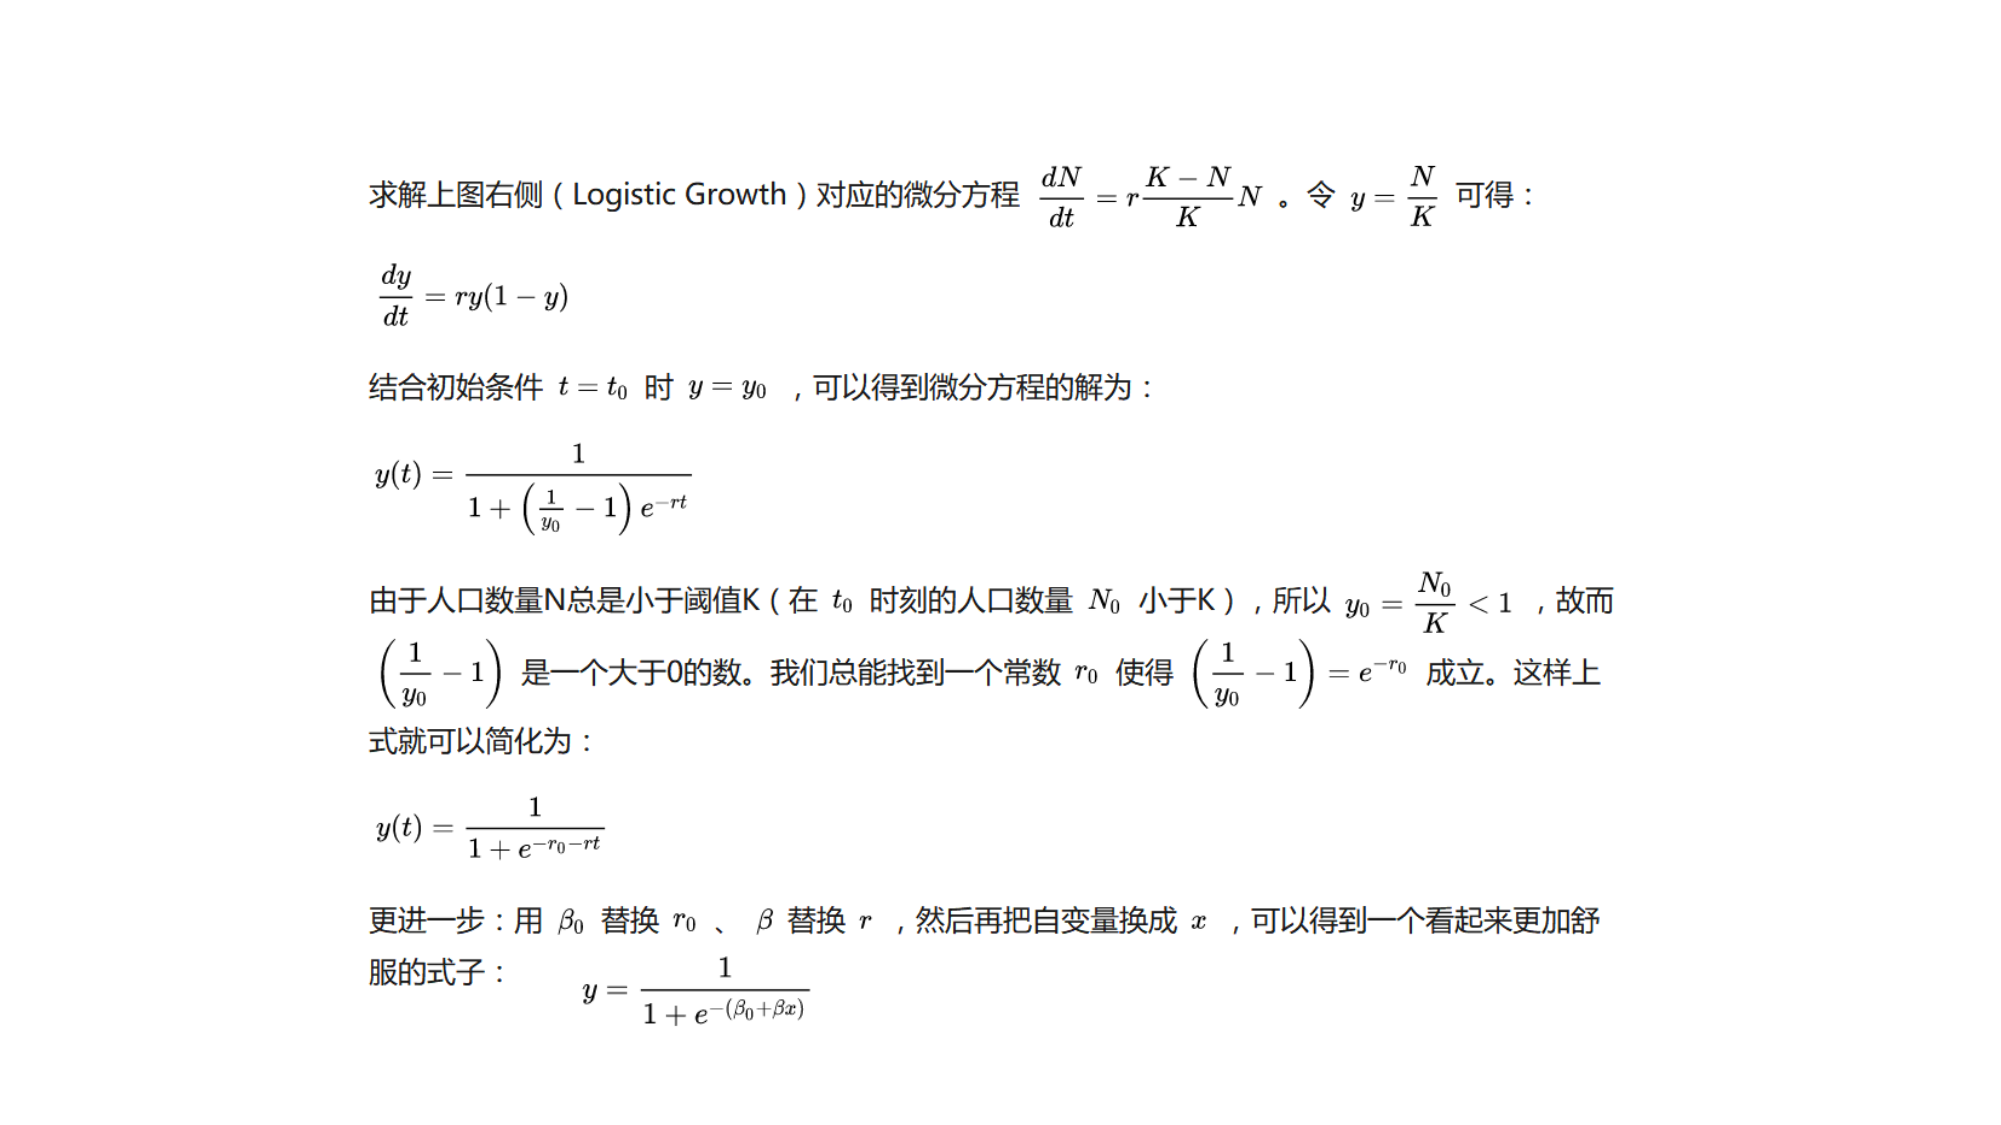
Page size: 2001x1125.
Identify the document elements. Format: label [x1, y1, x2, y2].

picture [562, 940, 838, 1040]
list [364, 160, 1636, 1000]
